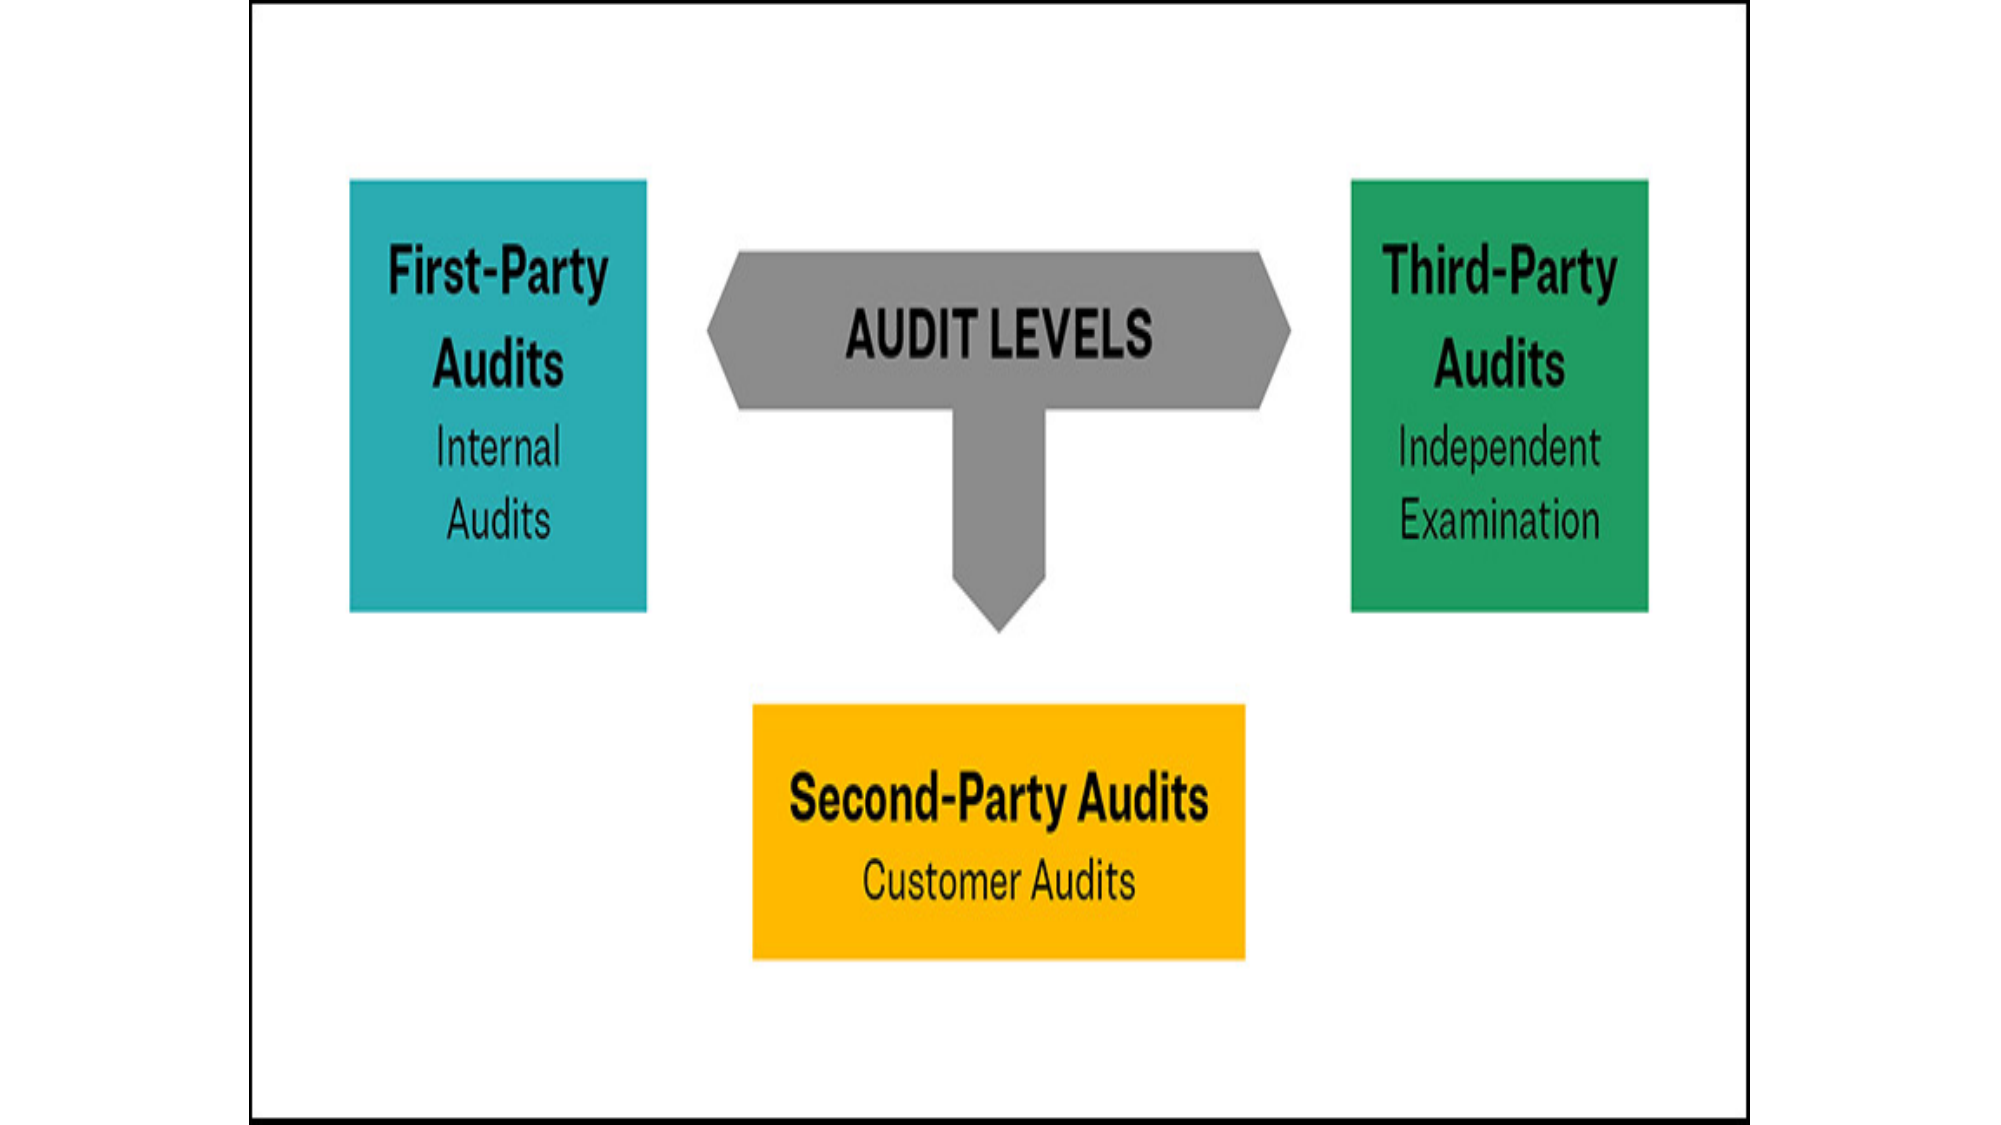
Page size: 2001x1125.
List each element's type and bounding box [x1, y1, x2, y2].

list [249, 0, 1750, 1125]
